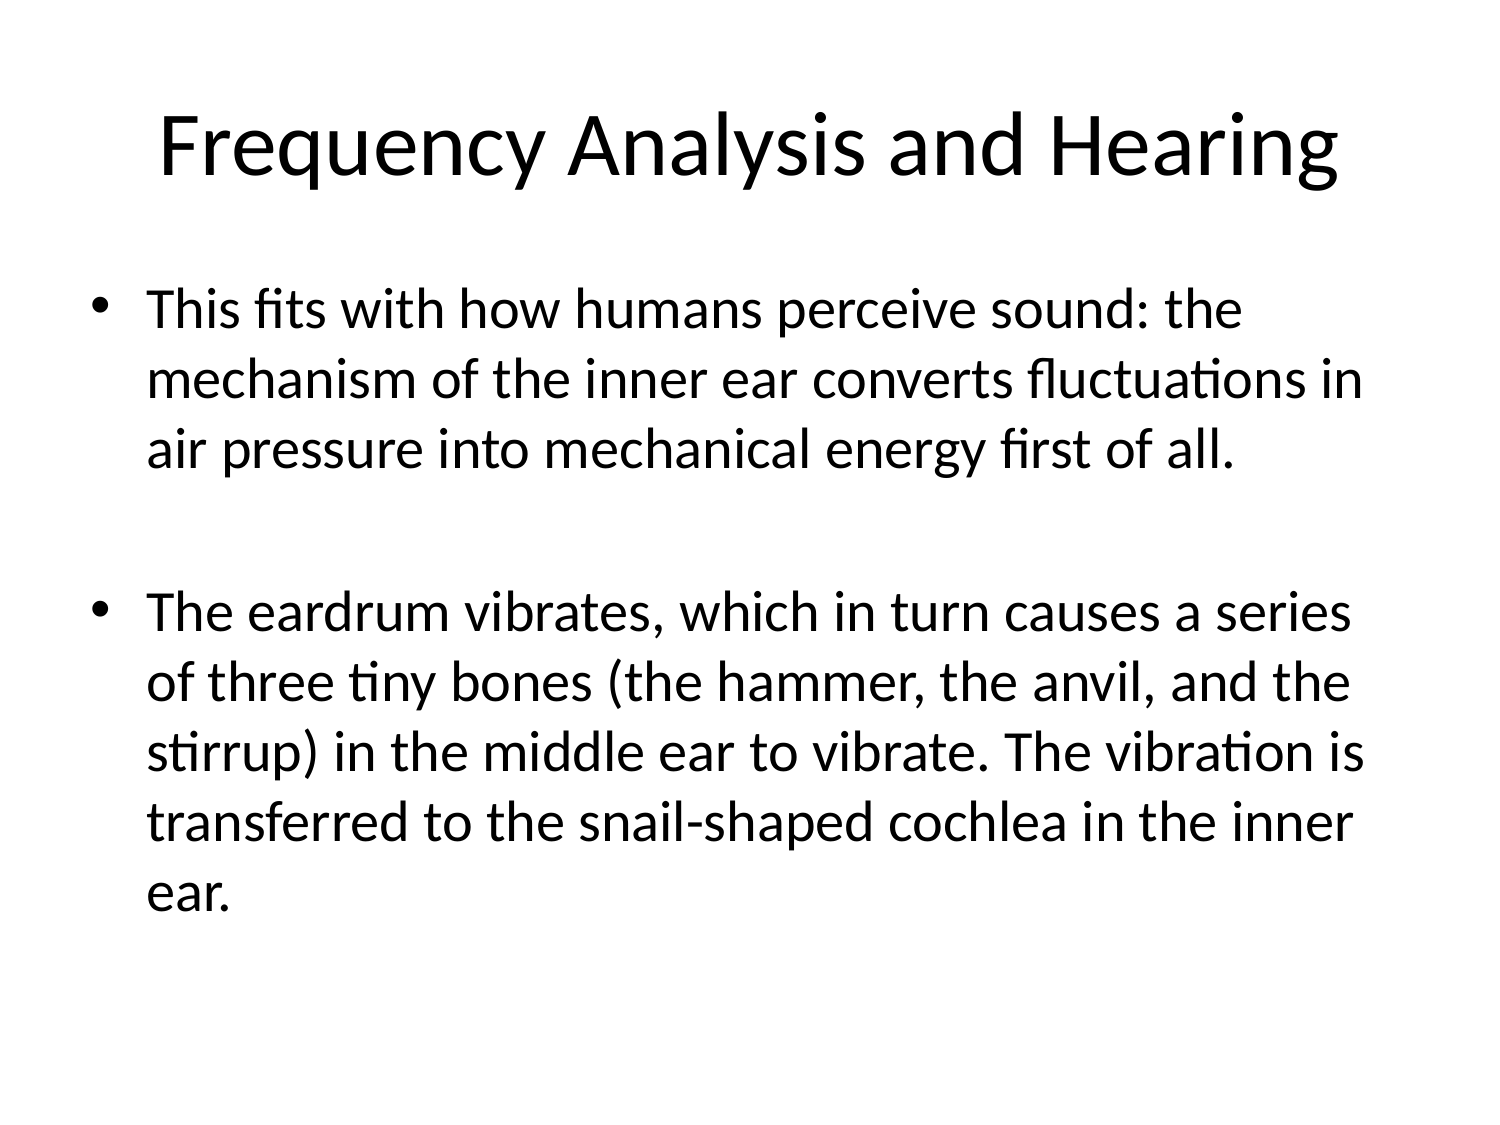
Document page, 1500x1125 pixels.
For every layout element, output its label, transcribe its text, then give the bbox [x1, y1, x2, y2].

list This fits with how humans perceive sound: the mechanism of the inner ear converts fluctuations in air pressure into mechanical energy first of all. The eardrum vibrates, which in turn causes a series of three tiny bones (the hammer, the anvil, and the stirrup) in the middle ear to vibrate. The vibration is transferred to the snail-shaped cochlea in the inner ear. [75, 262, 1425, 1005]
title Frequency Analysis and Hearing [75, 45, 1425, 233]
